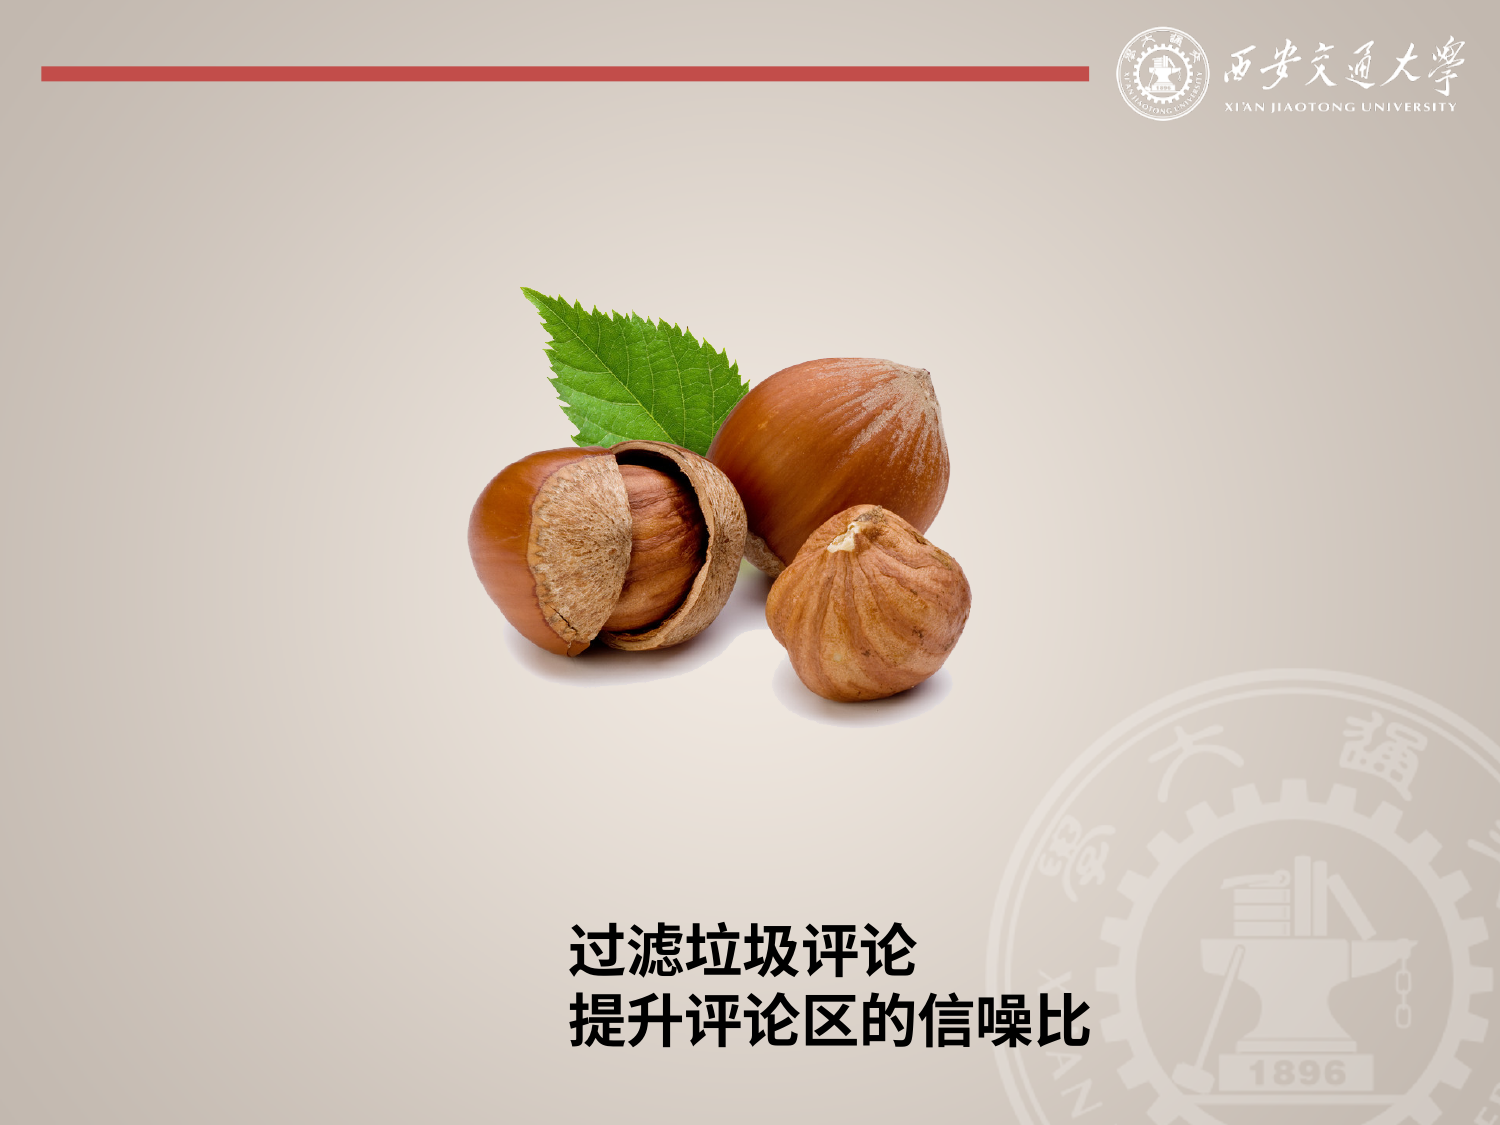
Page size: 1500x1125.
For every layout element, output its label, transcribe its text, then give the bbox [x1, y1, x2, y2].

text_box 过滤垃圾评论 提升评论区的信噪比 [553, 906, 1108, 1062]
picture [0, 0, 1500, 1125]
